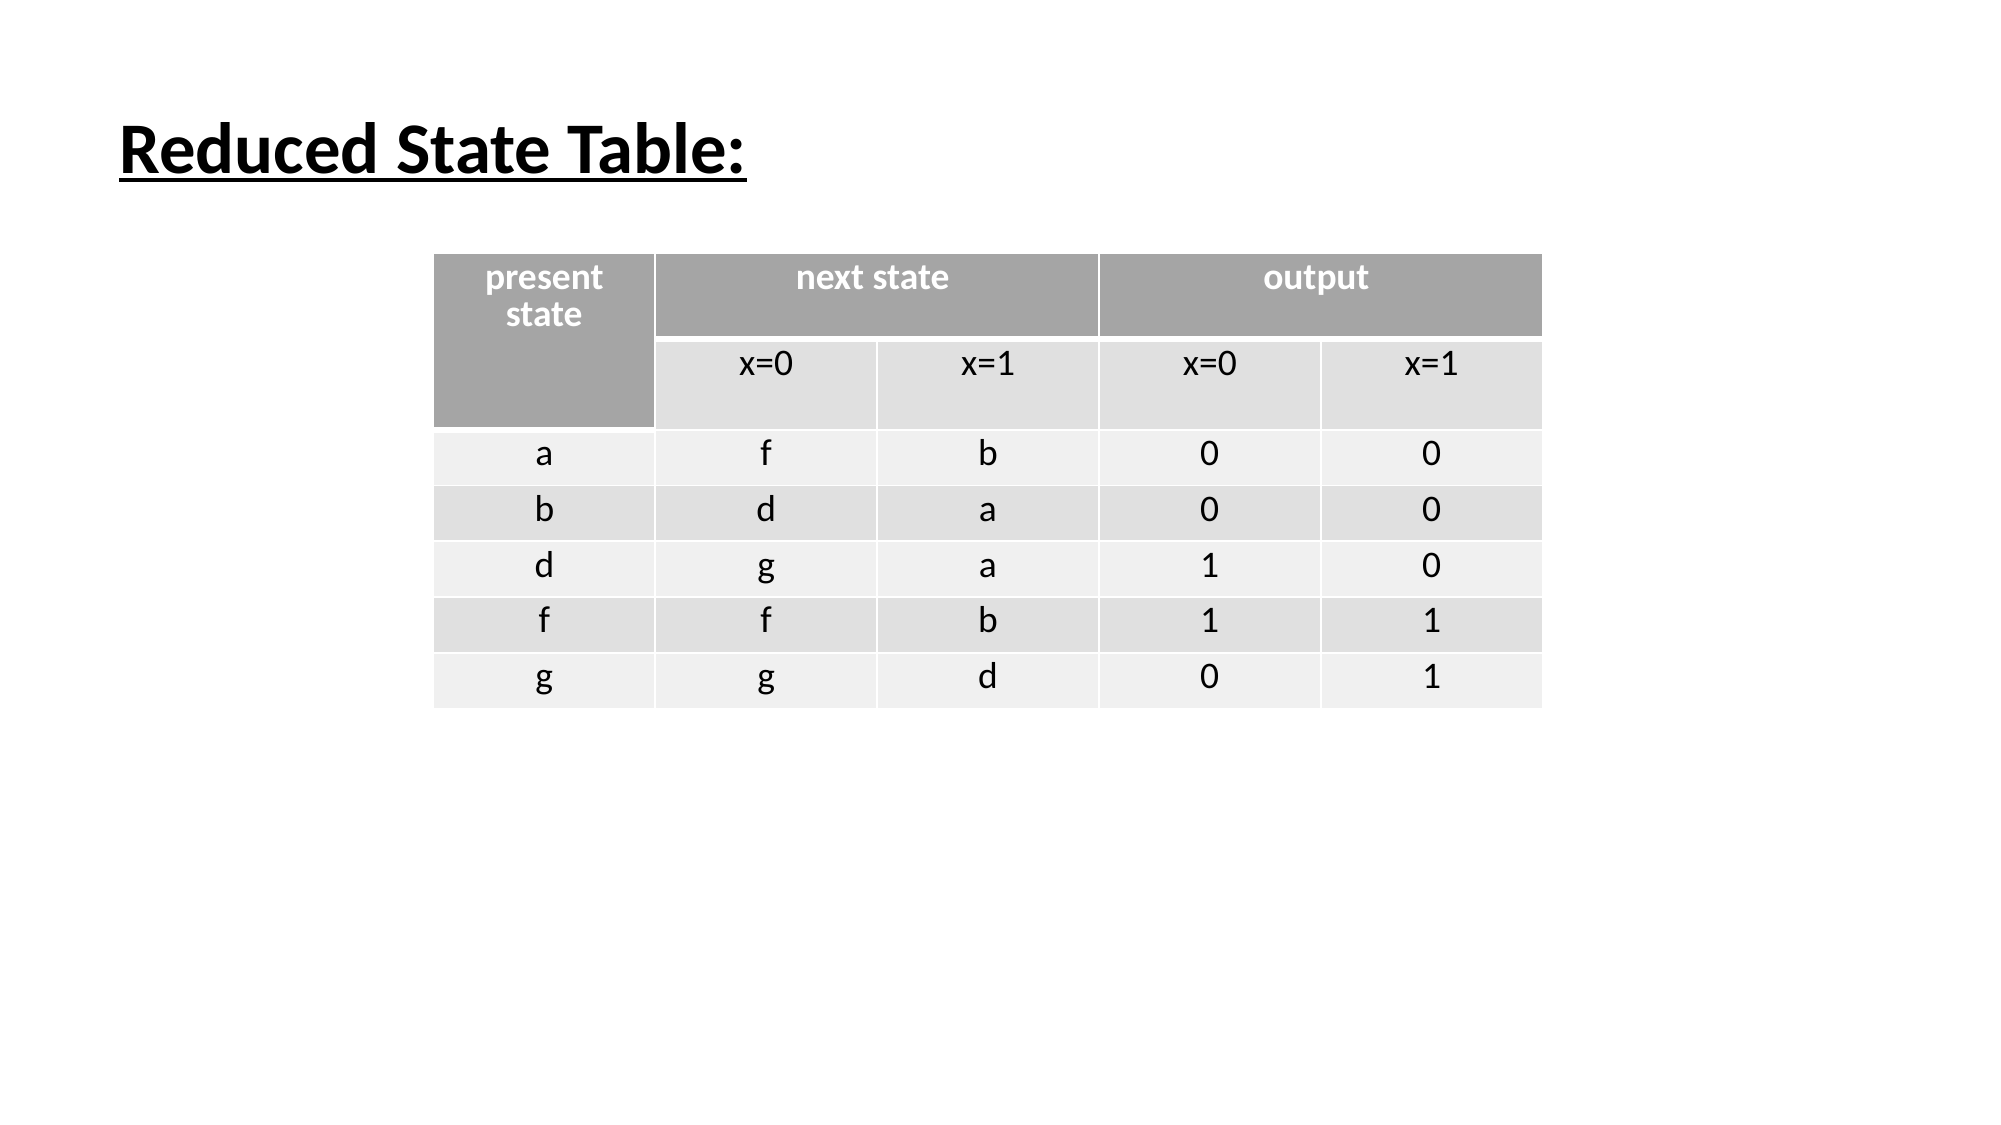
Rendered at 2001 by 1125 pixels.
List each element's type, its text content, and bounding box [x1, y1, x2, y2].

table_cell 0 [1100, 431, 1320, 485]
table_cell 0 [1100, 486, 1320, 540]
table_cell x=1 [1322, 342, 1542, 429]
table_header next state [656, 254, 1098, 336]
table_cell f [656, 598, 876, 652]
table_cell b [434, 486, 654, 540]
table_cell 1 [1322, 654, 1542, 708]
table_cell a [434, 433, 654, 485]
table_cell a [878, 542, 1098, 596]
table_cell 0 [1322, 486, 1542, 540]
table_cell d [656, 486, 876, 540]
table_cell 1 [1100, 598, 1320, 652]
table_cell b [878, 431, 1098, 485]
table_header present state [434, 254, 654, 427]
table_cell 0 [1322, 542, 1542, 596]
table_cell 0 [1322, 431, 1542, 485]
table_cell g [656, 654, 876, 708]
table_cell x=0 [1100, 342, 1320, 429]
table_cell g [434, 654, 654, 708]
table_cell 1 [1322, 598, 1542, 652]
table_cell f [656, 431, 876, 485]
table_cell b [878, 598, 1098, 652]
table_cell a [878, 486, 1098, 540]
table_cell 0 [1100, 654, 1320, 708]
table_cell x=1 [878, 342, 1098, 429]
table_cell x=0 [656, 342, 876, 429]
table_cell d [434, 542, 654, 596]
table_cell 1 [1100, 542, 1320, 596]
table_header output [1100, 254, 1542, 336]
subtitle Reduced State Table: [76, 102, 791, 197]
table_cell f [434, 598, 654, 652]
table_cell d [878, 654, 1098, 708]
table_cell g [656, 542, 876, 596]
